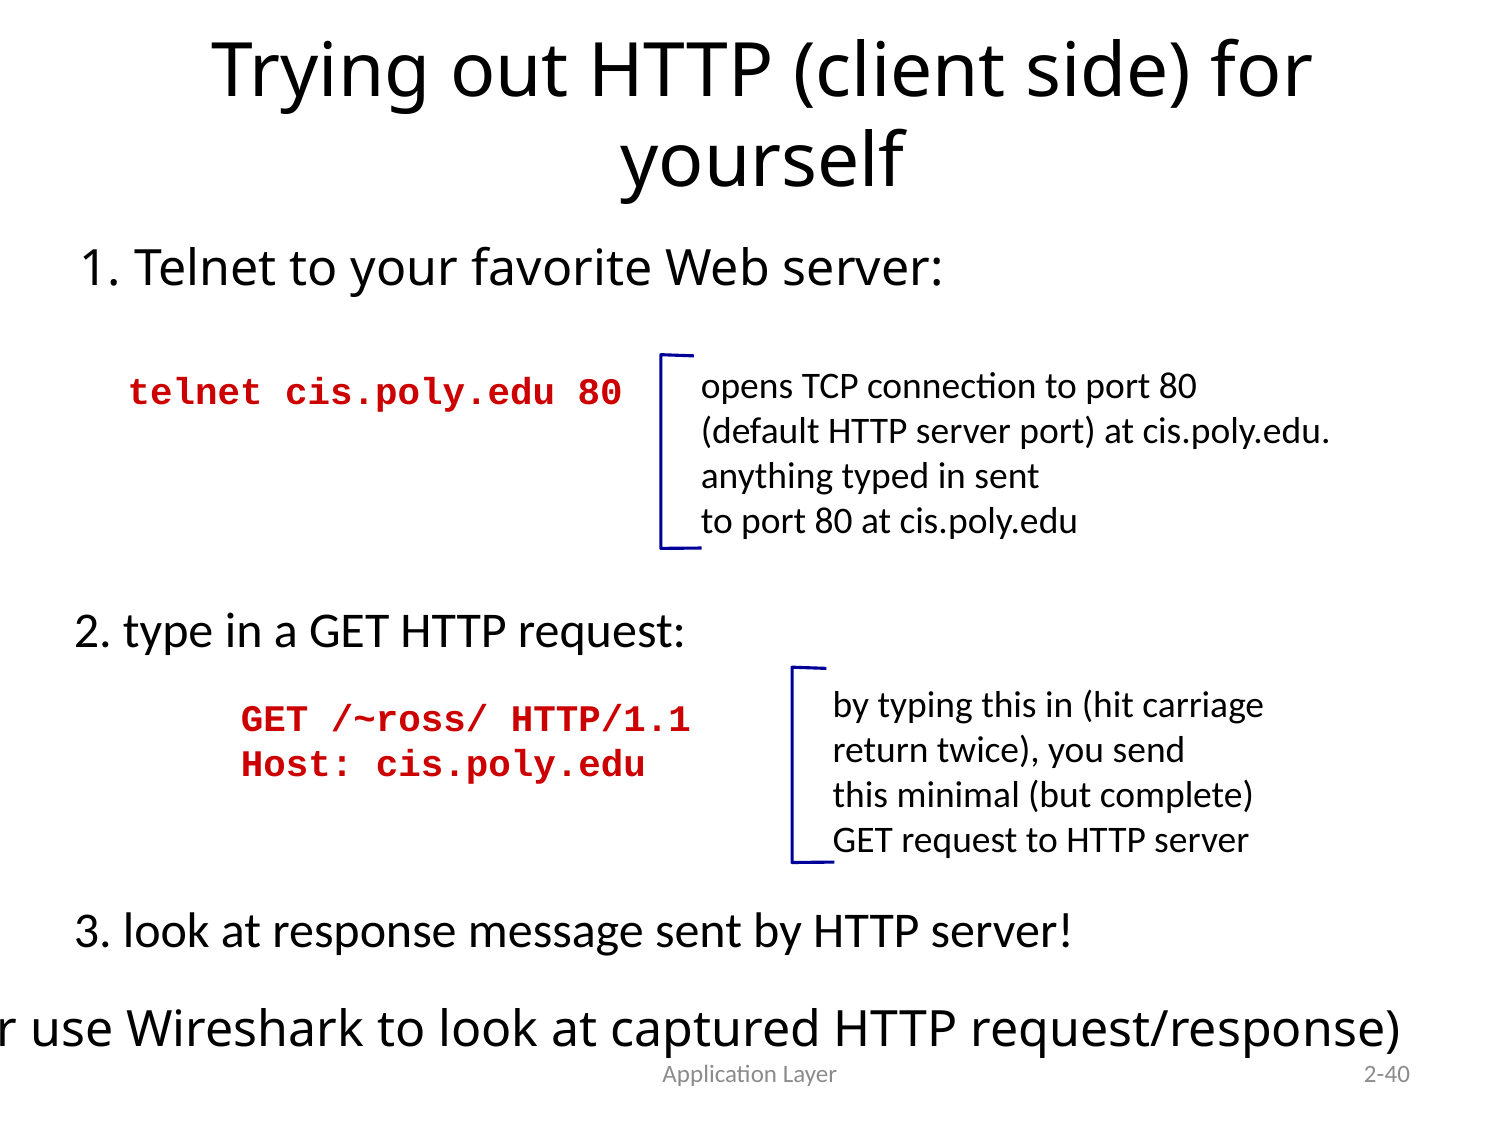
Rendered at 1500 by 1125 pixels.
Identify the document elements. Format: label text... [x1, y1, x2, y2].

slide_number 2-40 [1074, 1064, 1425, 1103]
footer Application Layer [512, 1064, 988, 1103]
text_box 3. look at response message sent by HTTP server! [59, 890, 1388, 968]
text_box (or use Wireshark to look at captured HTTP request/response) [0, 988, 1500, 1064]
list 1. Telnet to your favorite Web server: [64, 228, 1393, 305]
text_box opens TCP connection to port 80 (default HTTP server port) at cis.poly.edu. anything typed in sent to port 80 at cis.poly.edu [685, 353, 1347, 549]
text_box telnet cis.poly.edu 80 [112, 359, 638, 419]
text_box by typing this in (hit carriage return twice), you send this minimal (but complete) GET request to HTTP server [818, 672, 1280, 868]
text_box GET /~ross/ HTTP/1.1 Host: cis.poly.edu [226, 686, 706, 792]
text_box [792, 667, 835, 863]
text_box [660, 354, 702, 549]
title Trying out HTTP (client side) for yourself [69, 31, 1457, 193]
text_box 2. type in a GET HTTP request: [59, 590, 1388, 668]
